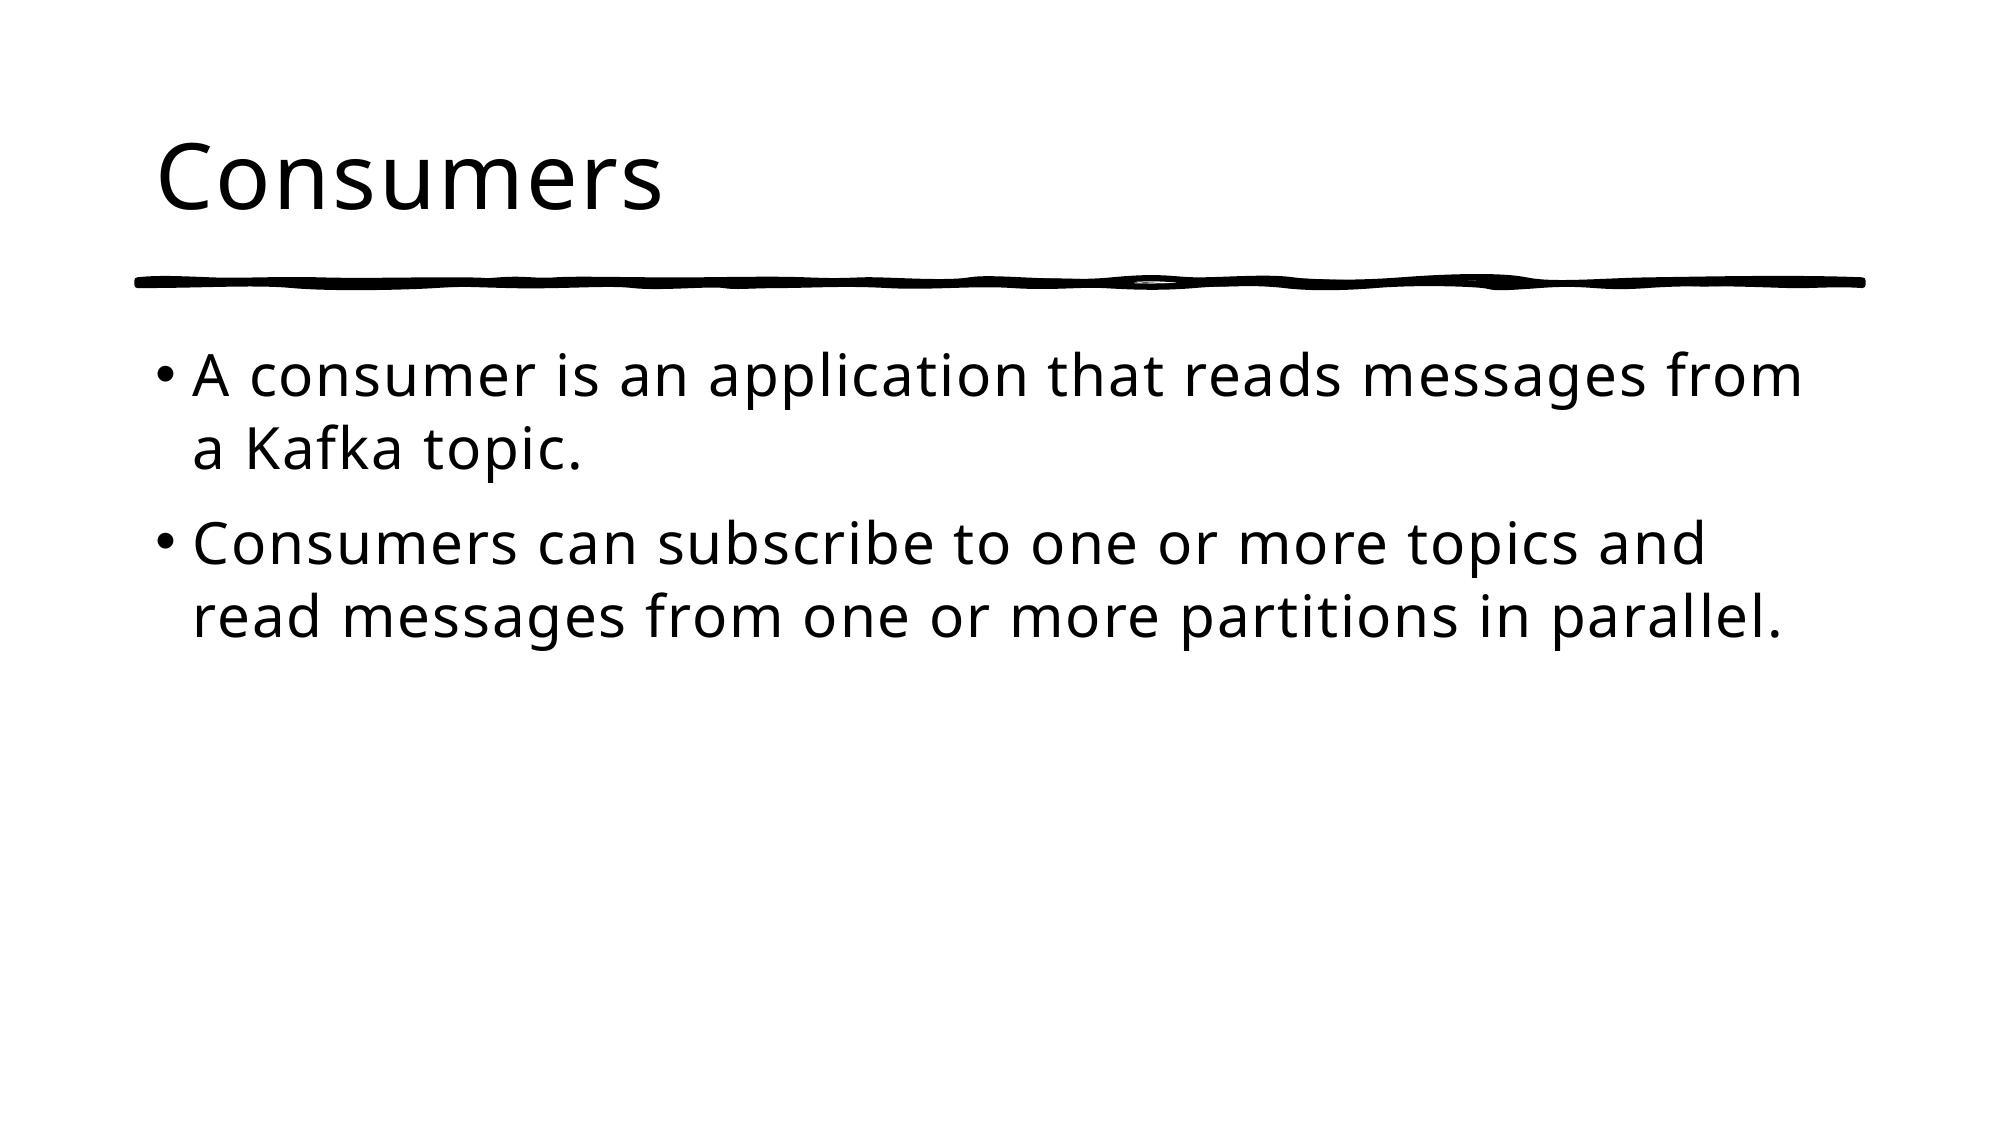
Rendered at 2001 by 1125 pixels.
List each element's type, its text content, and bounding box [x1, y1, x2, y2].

title Consumers [137, 59, 1863, 278]
list A consumer is an application that reads messages from a Kafka topic. Consumers can subscribe to one or more topics and read messages from one or more partitions in parallel. [137, 316, 1863, 1014]
